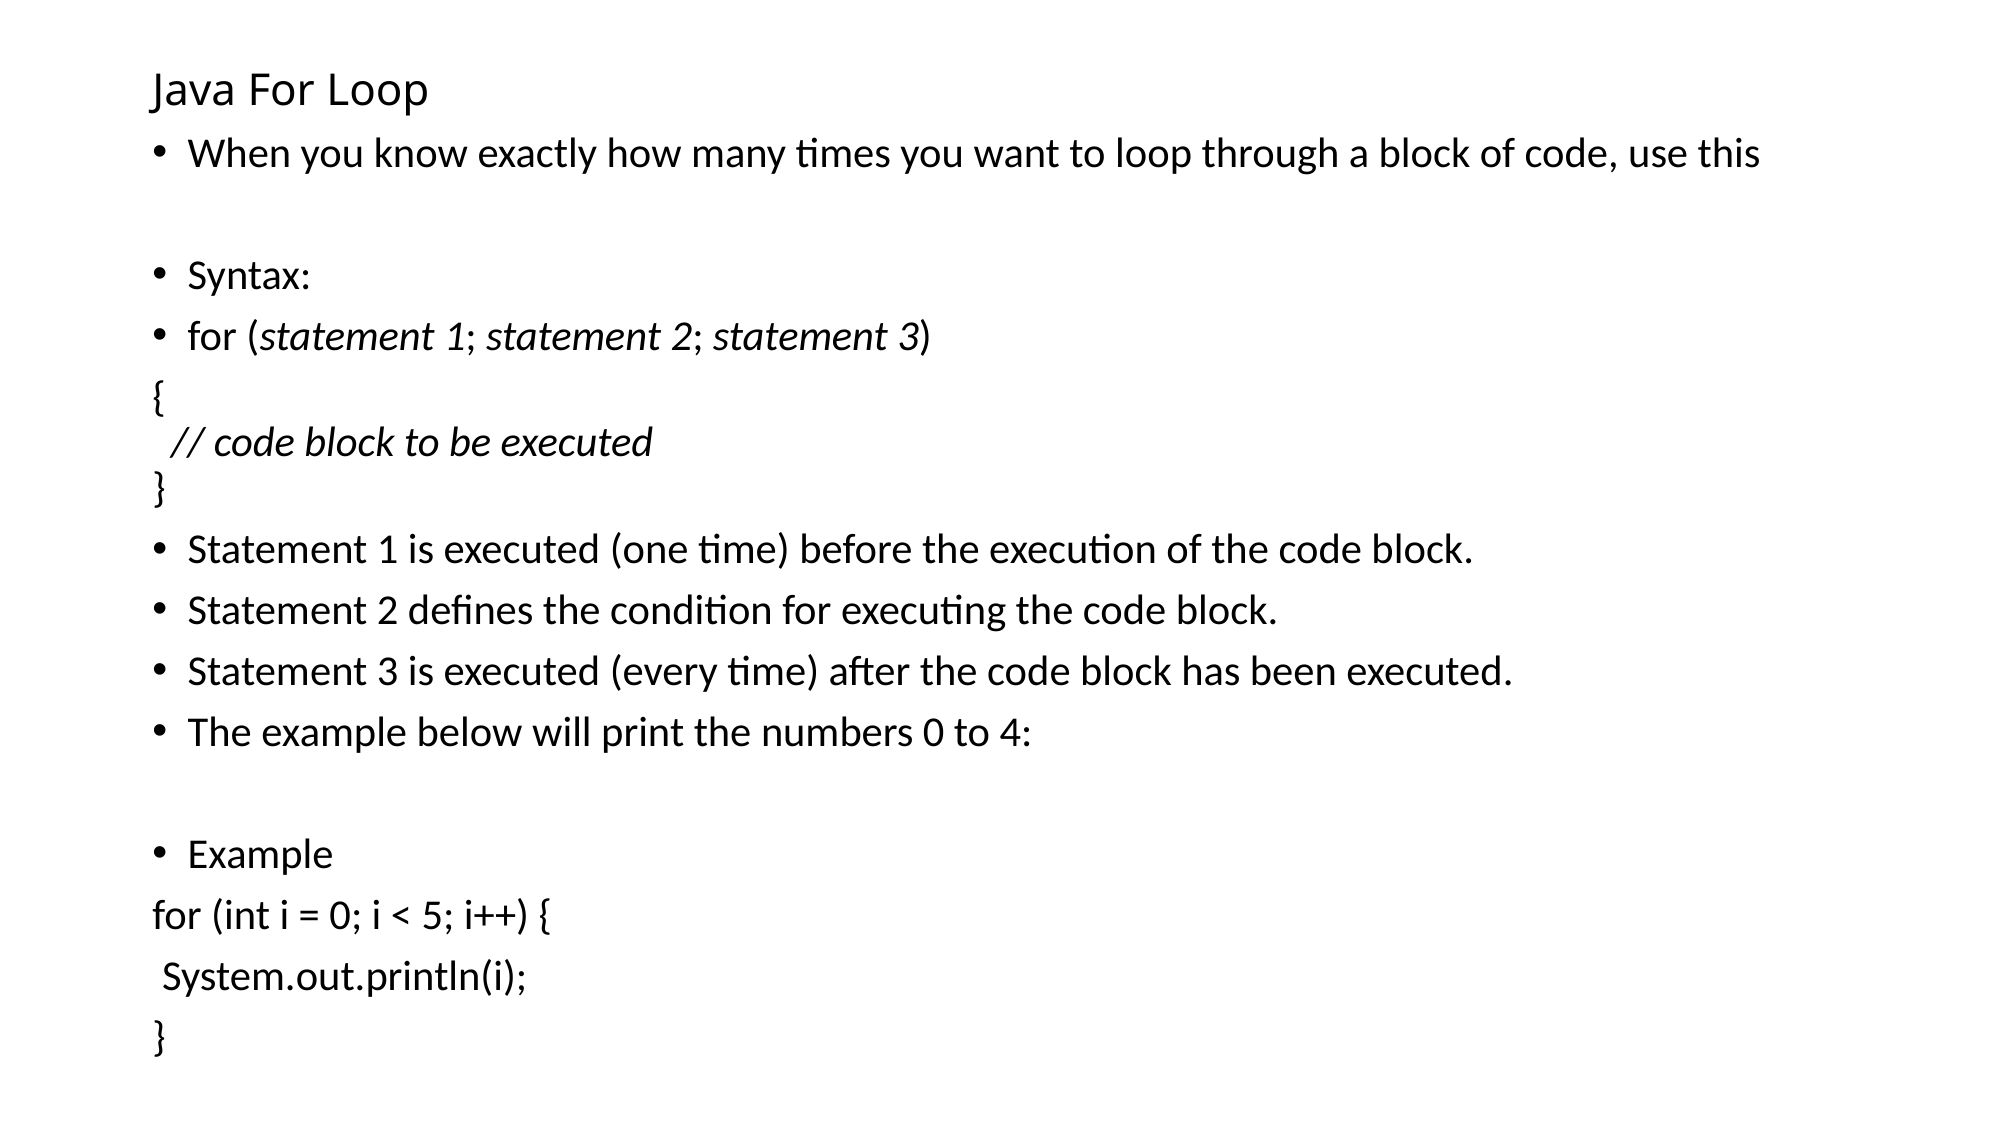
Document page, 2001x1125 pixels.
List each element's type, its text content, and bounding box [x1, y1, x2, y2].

list When you know exactly how many times you want to loop through a block of code, use this Syntax: for (statement 1; statement 2; statement 3) { // code block to be executed } Statement 1 is executed (one time) before the execution of the code block. Statement 2 defines the condition for executing the code block. Statement 3 is executed (every time) after the code block has been executed. The example below will print the numbers 0 to 4: Example for (int i = 0; i < 5; i++) { System.out.println(i); } [137, 123, 1863, 1069]
title Java For Loop [137, 59, 1863, 123]
